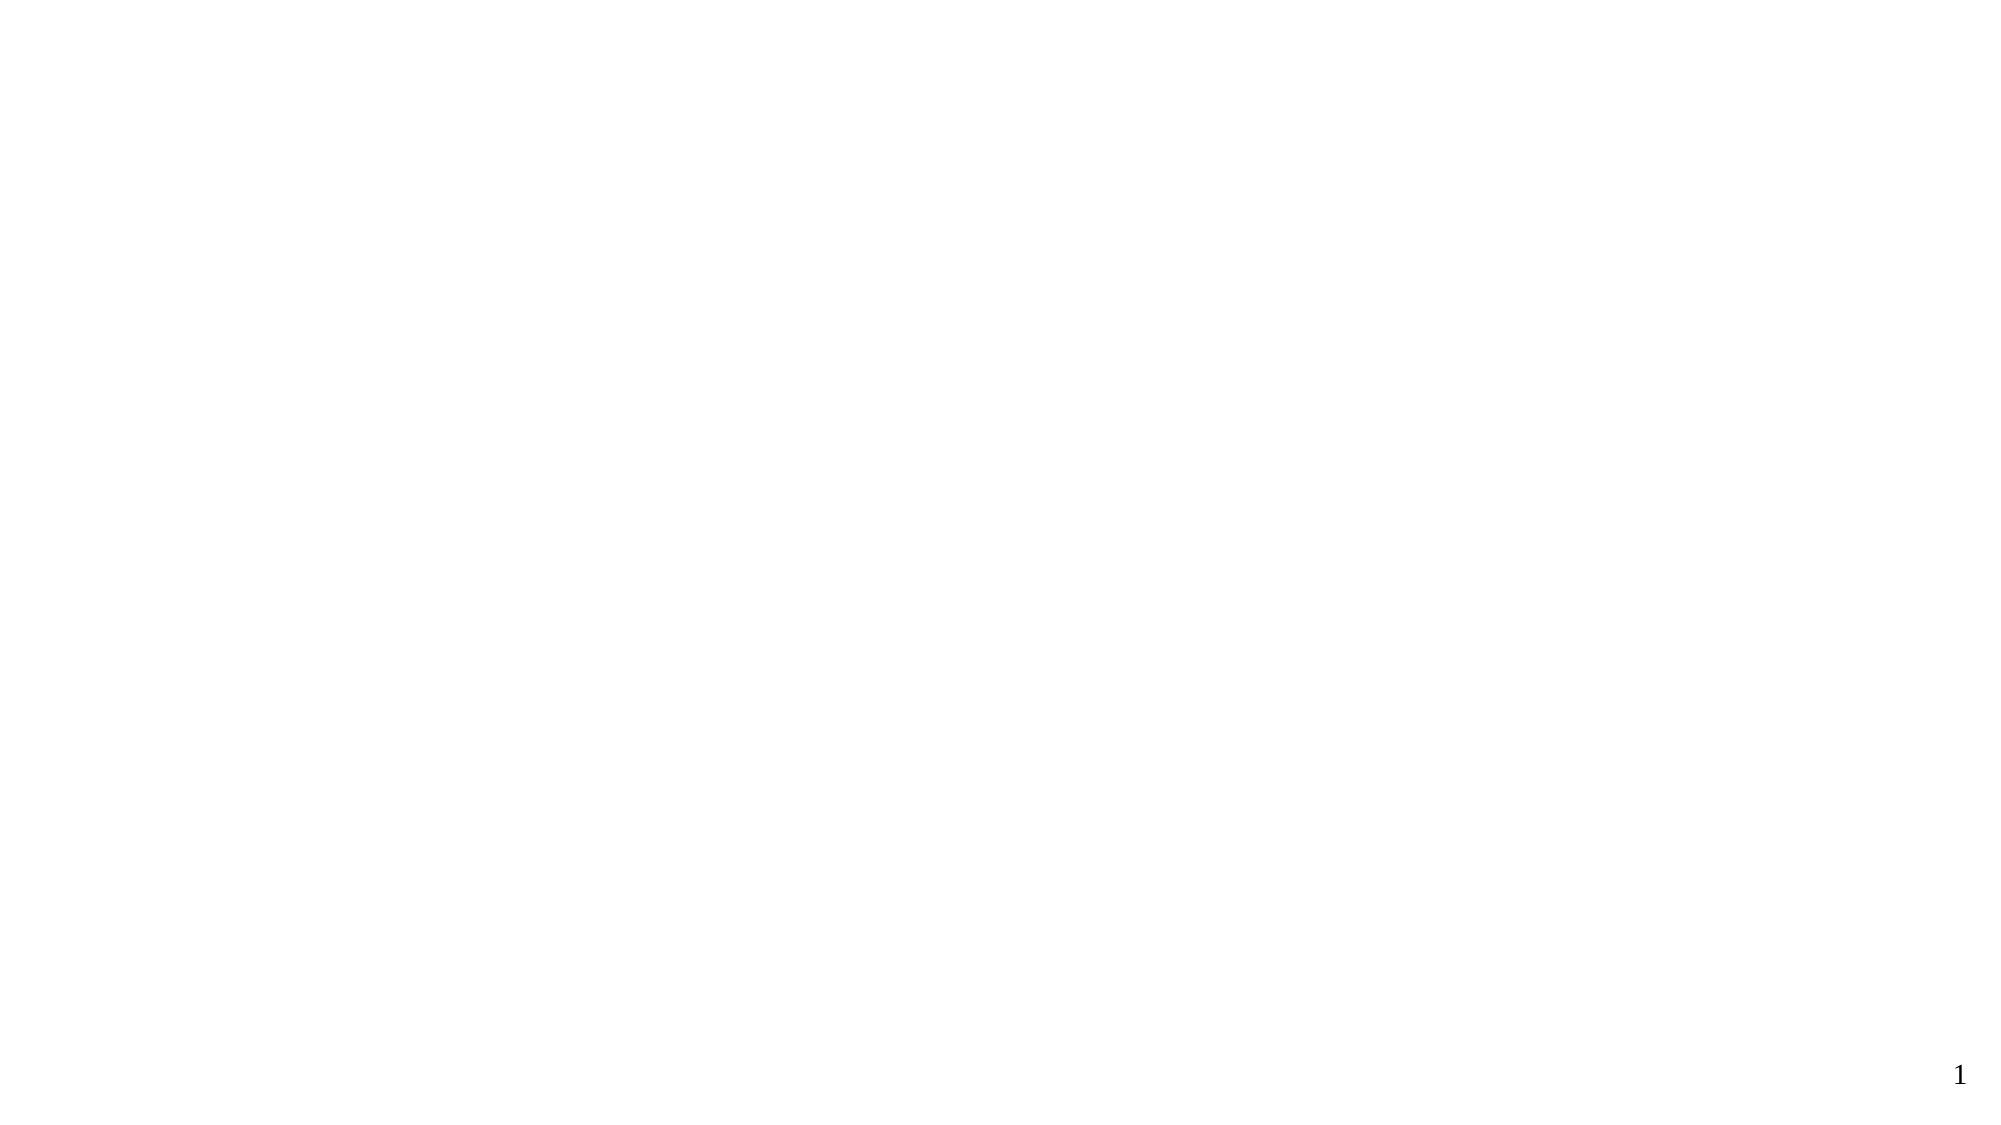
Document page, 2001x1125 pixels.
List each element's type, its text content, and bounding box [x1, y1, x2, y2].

slide_number 1 [1920, 1042, 2000, 1103]
